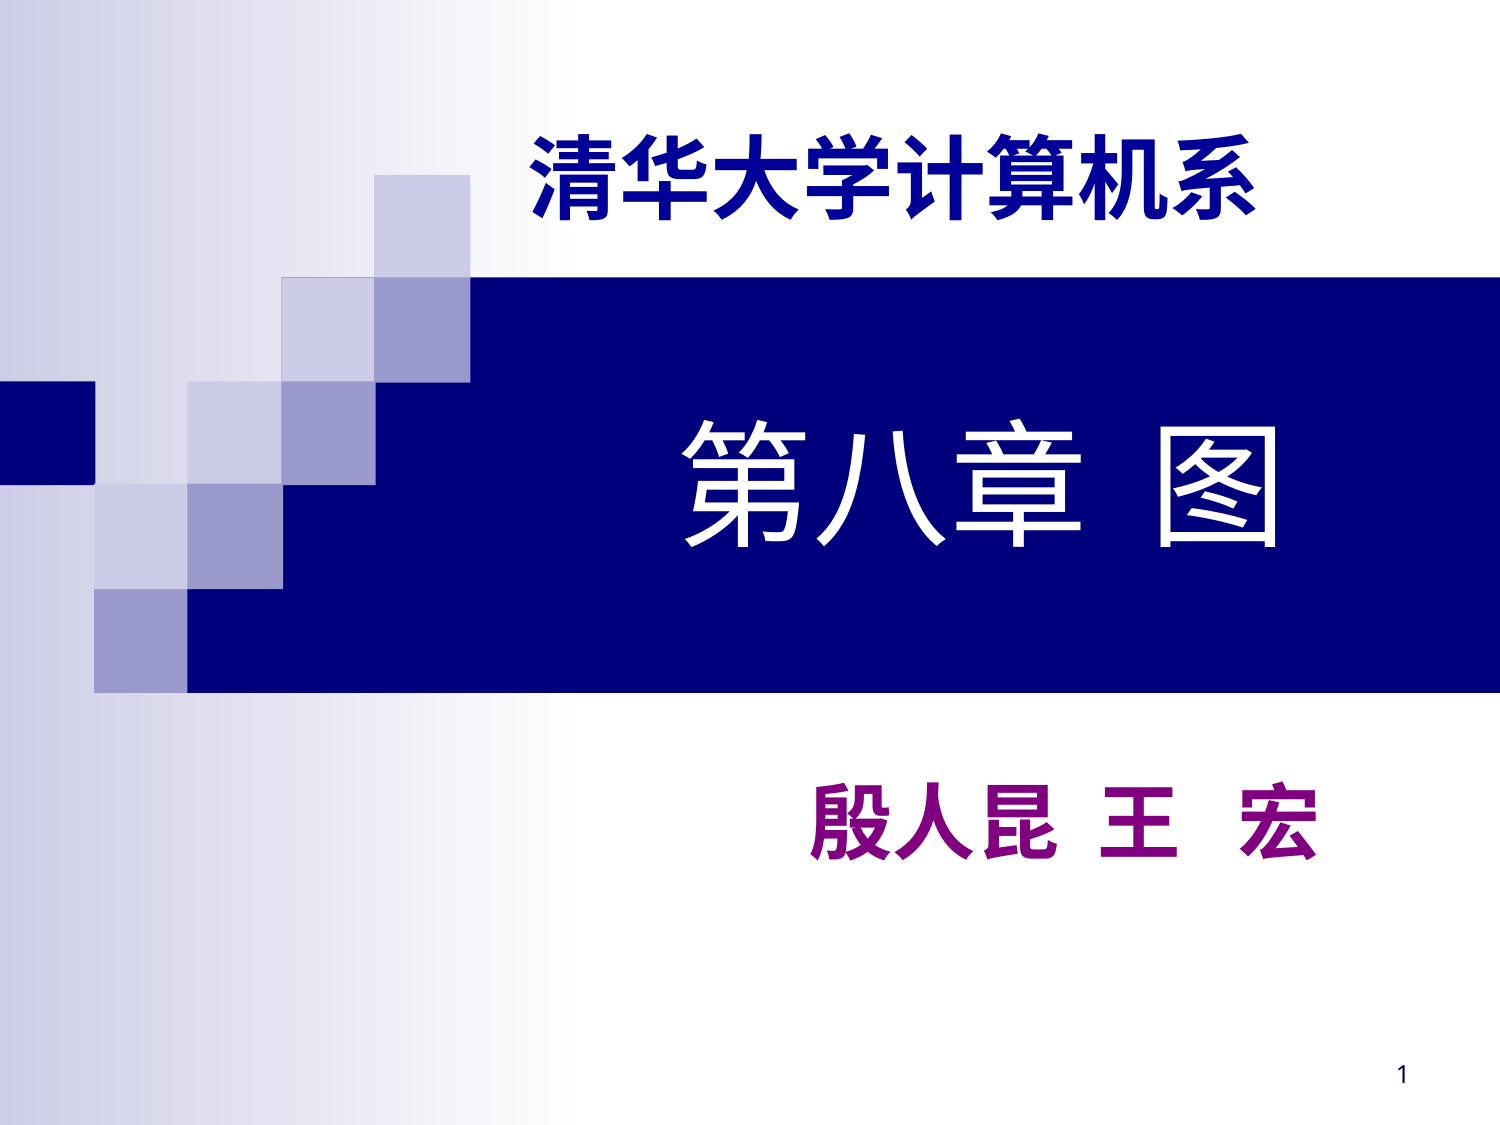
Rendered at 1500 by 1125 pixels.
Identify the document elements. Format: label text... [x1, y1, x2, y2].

subtitle 清华大学计算机系 [512, 113, 1317, 256]
text_box 殷人昆 王 宏 [795, 763, 1337, 878]
slide_number 1 [1074, 1025, 1425, 1100]
title 第八章 图 [487, 299, 1475, 663]
